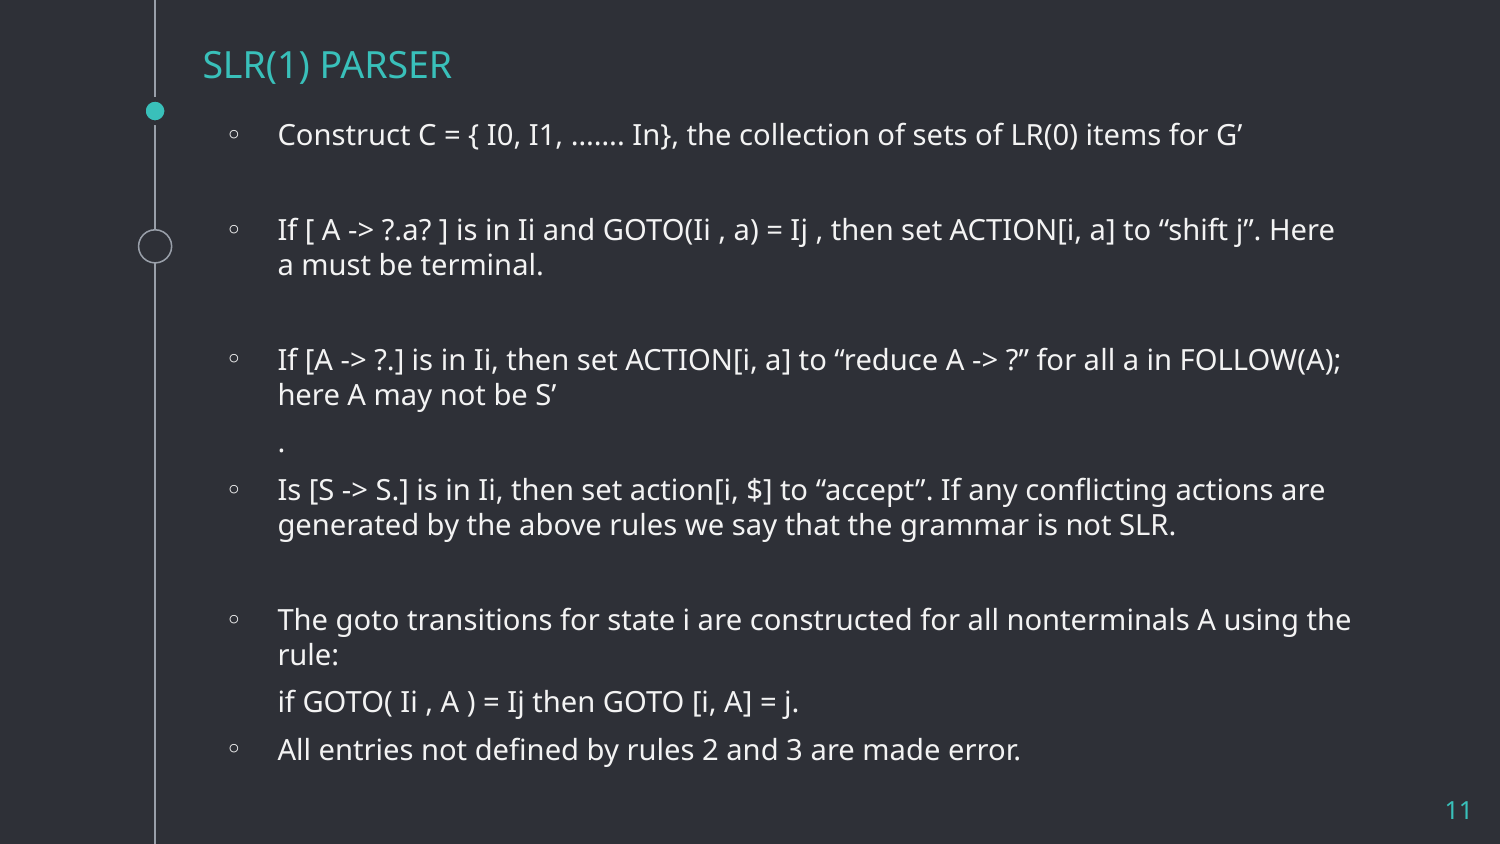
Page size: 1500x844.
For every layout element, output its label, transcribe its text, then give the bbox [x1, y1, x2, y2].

title SLR(1) PARSER [187, 44, 1313, 101]
list Construct C = { I0, I1, ……. In}, the collection of sets of LR(0) items for G’ If [ A -> ?.a? ] is in Ii and GOTO(Ii , a) = Ij , then set ACTION[i, a] to “shift j”. Here a must be terminal. If [A -> ?.] is in Ii, then set ACTION[i, a] to “reduce A -> ?” for all a in FOLLOW(A); here A may not be S’ . Is [S -> S.] is in Ii, then set action[i, $] to “accept”. If any conflicting actions are generated by the above rules we say that the grammar is not SLR. The goto transitions for state i are constructed for all nonterminals A using the rule: if GOTO( Ii , A ) = Ij then GOTO [i, A] = j. All entries not defined by rules 2 and 3 are made error. [187, 101, 1374, 765]
slide_number 11 [1398, 779, 1489, 832]
